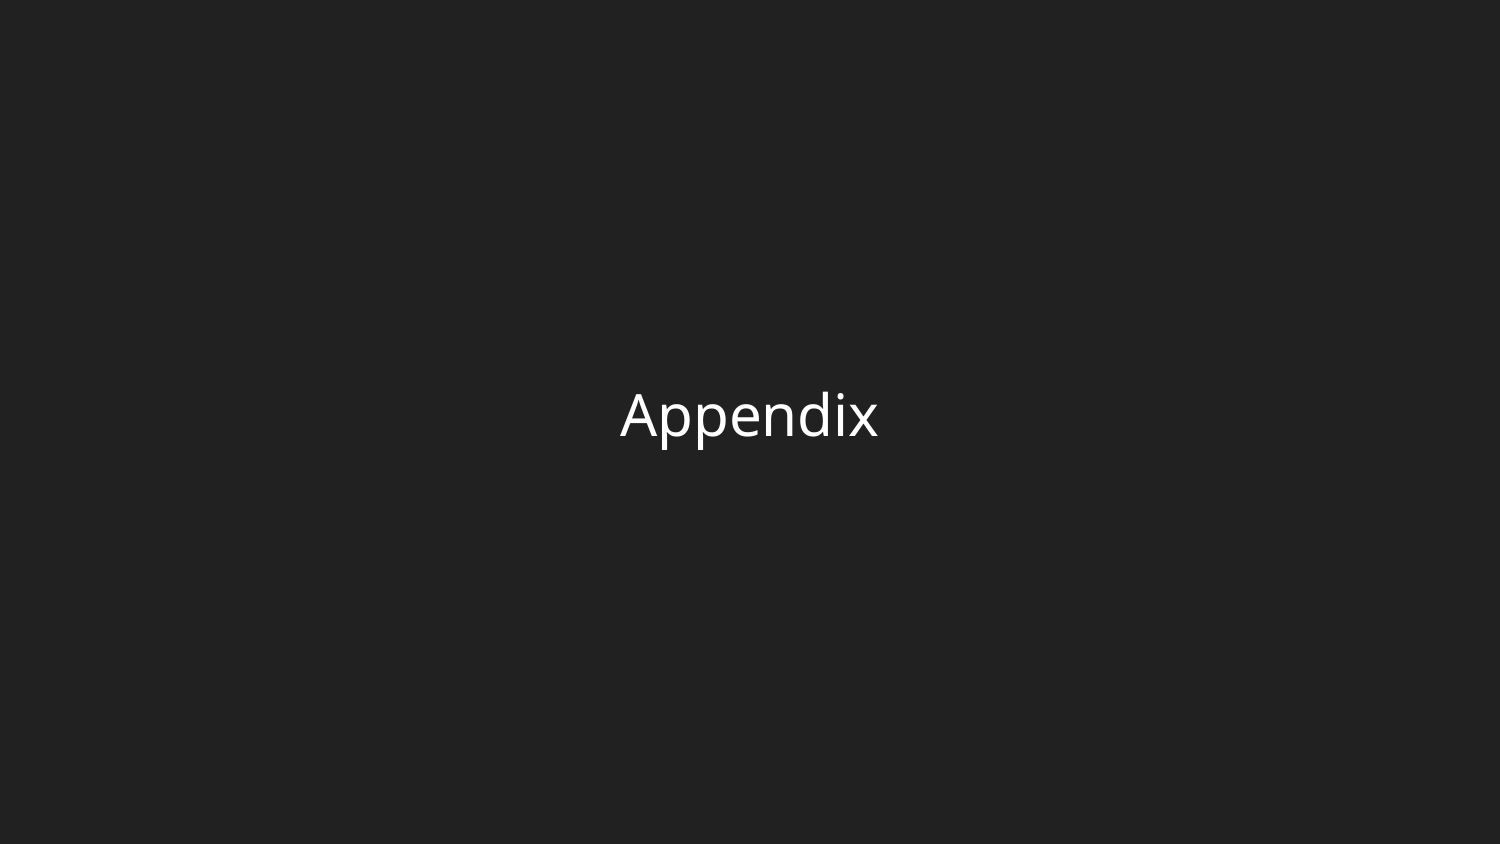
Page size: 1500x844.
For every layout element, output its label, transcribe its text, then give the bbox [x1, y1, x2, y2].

title Appendix [51, 362, 1449, 457]
